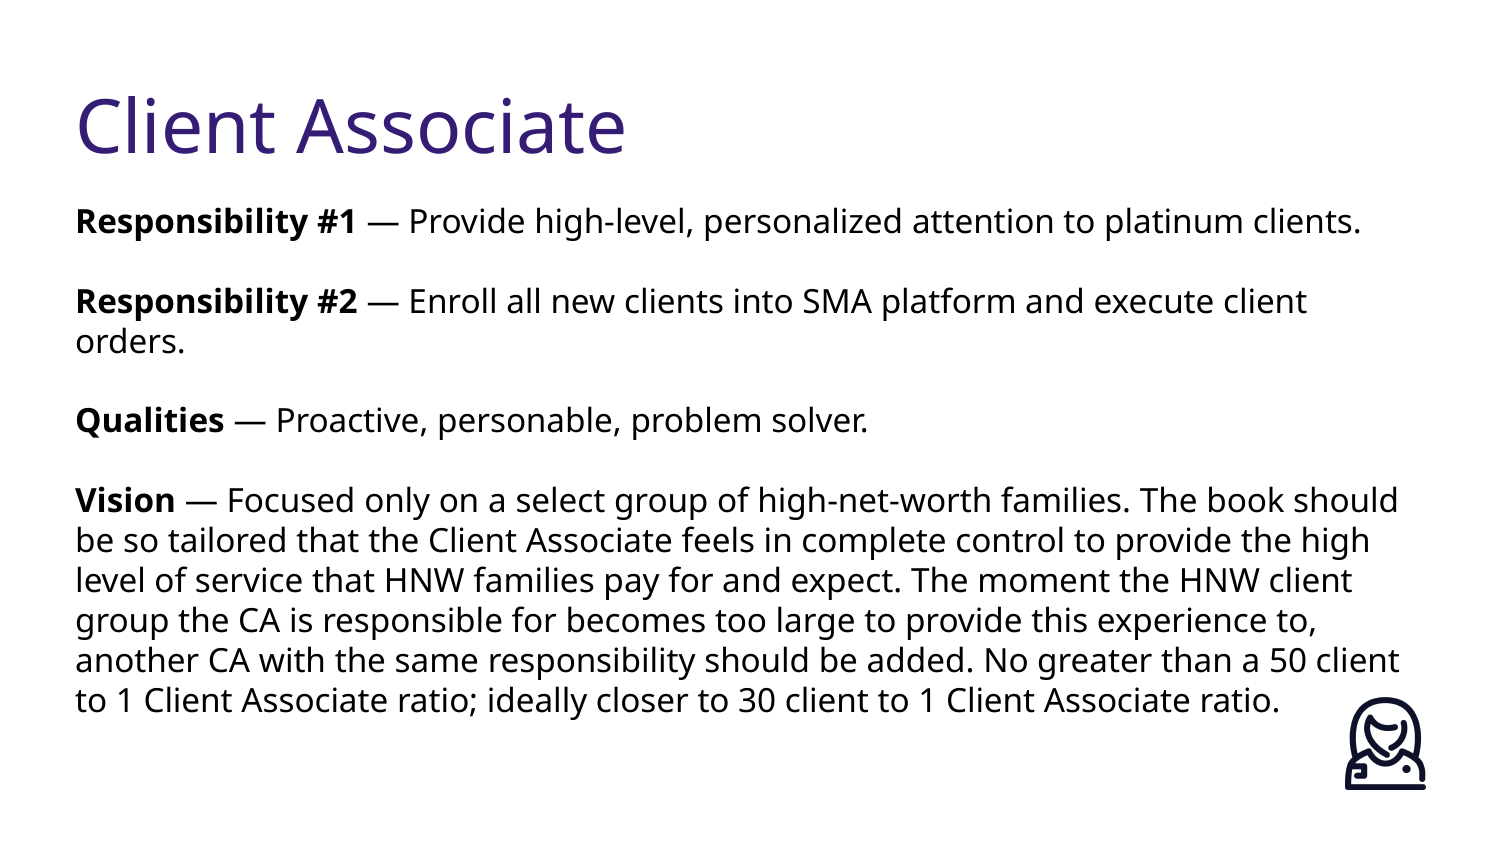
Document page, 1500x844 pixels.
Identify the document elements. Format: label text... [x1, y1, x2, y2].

text_box Responsibility #1 — Provide high-level, personalized attention to platinum clients. Responsibility #2 — Enroll all new clients into SMA platform and execute client orders. Qualities — Proactive, personable, problem solver. Vision — Focused only on a select group of high-net-worth families. The book should be so tailored that the Client Associate feels in complete control to provide the high level of service that HNW families pay for and expect. The moment the HNW client group the CA is responsible for becomes too large to provide this experience to, another CA with the same responsibility should be added. No greater than a 50 client to 1 Client Associate ratio; ideally closer to 30 client to 1 Client Associate ratio. [60, 184, 1431, 740]
picture [1345, 697, 1426, 791]
title Client Associate [60, 44, 1315, 184]
